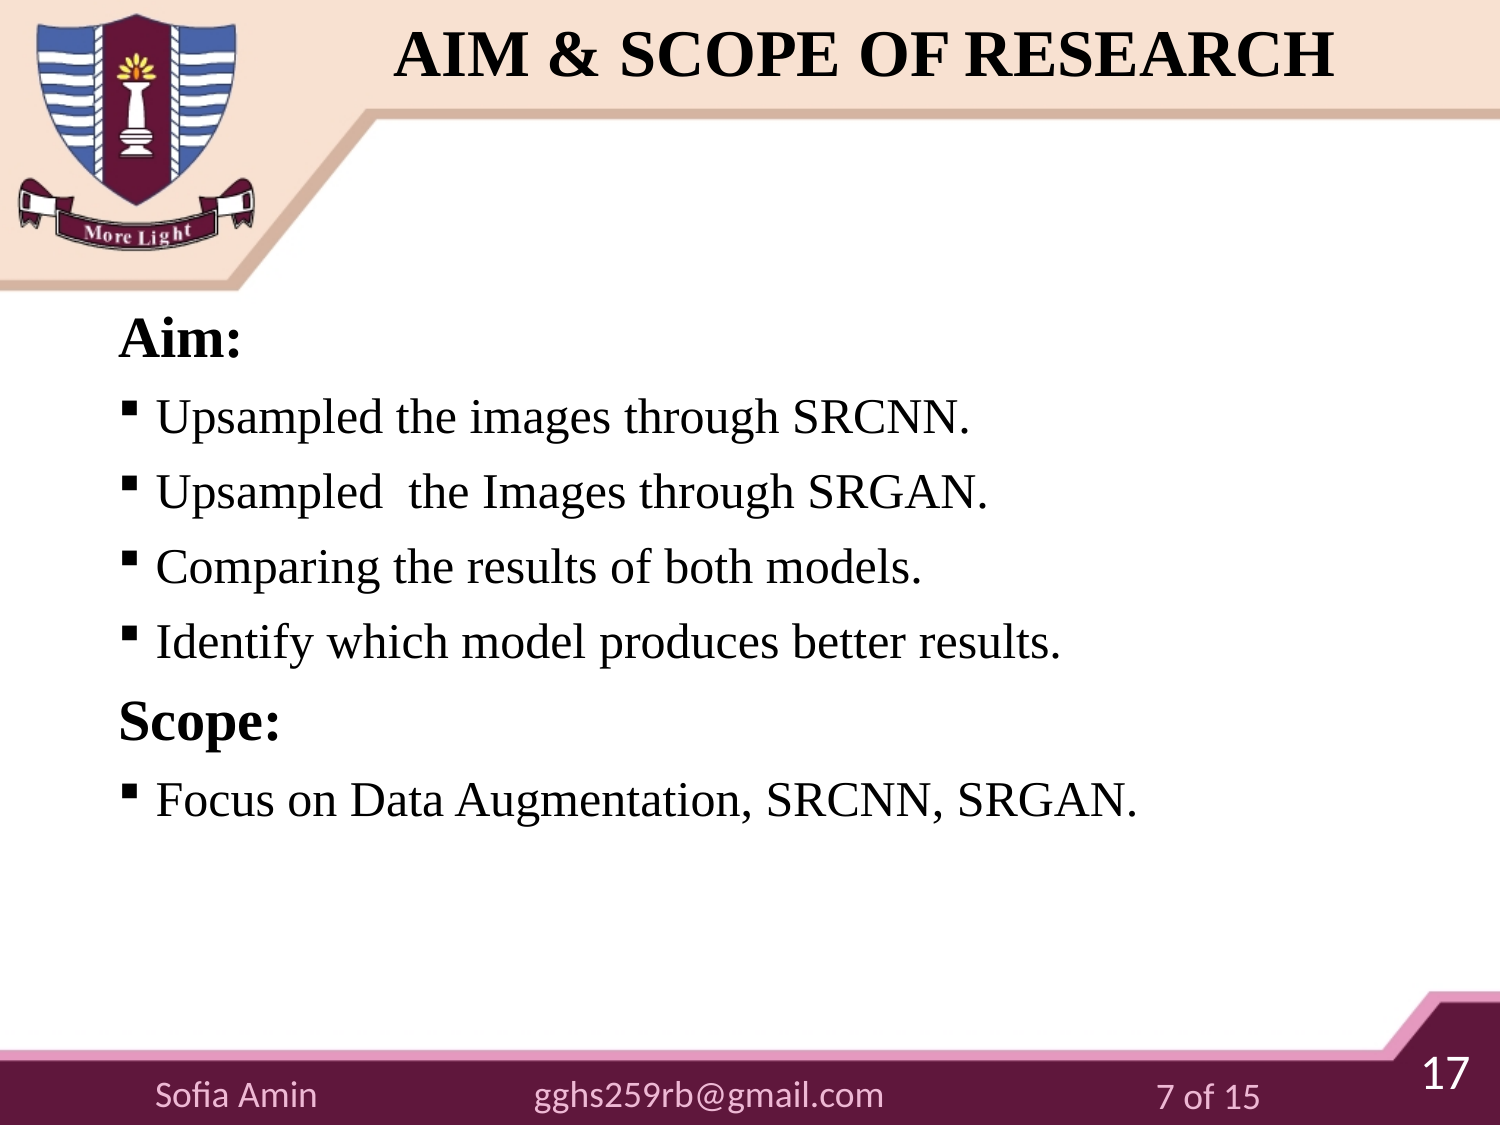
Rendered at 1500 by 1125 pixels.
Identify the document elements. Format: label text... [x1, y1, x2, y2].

list Aim: Upsampled the images through SRCNN. Upsampled the Images through SRGAN. Comparing the results of both models. Identify which model produces better results. Scope: Focus on Data Augmentation, SRCNN, SRGAN. [103, 299, 1397, 1014]
text_box 7 of 15 [995, 1064, 1422, 1124]
slide_number 17 [1147, 1039, 1486, 1100]
text_box Sofia Amin [2, 1062, 438, 1123]
picture [0, 0, 1500, 1125]
title AIM & SCOPE OF RESEARCH [378, 7, 1500, 104]
text_box gghs259rb@gmail.com [438, 1062, 981, 1123]
